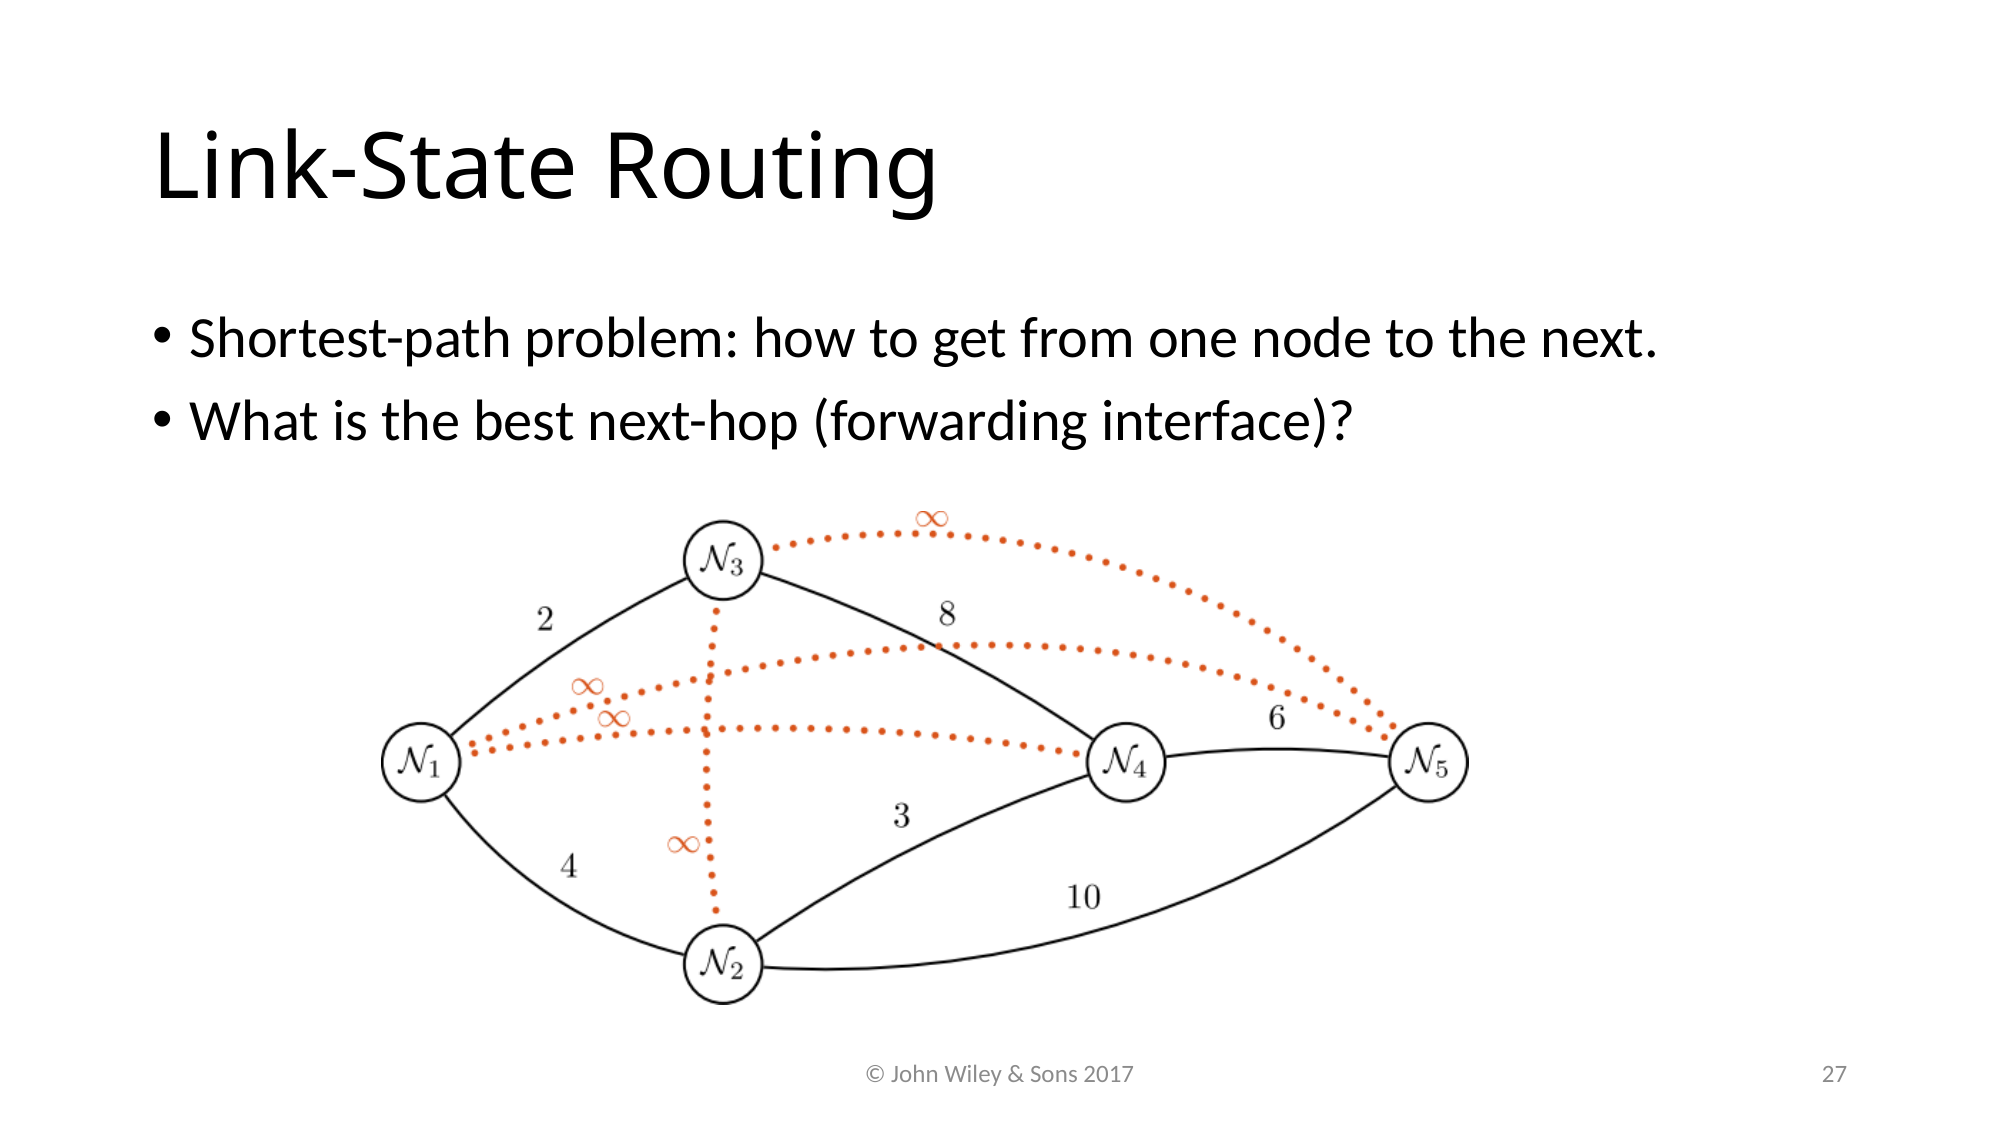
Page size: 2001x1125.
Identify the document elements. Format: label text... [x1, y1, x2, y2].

title Link-State Routing [137, 59, 1863, 278]
picture [381, 511, 1469, 1005]
footer © John Wiley & Sons 2017 [662, 1042, 1338, 1103]
list Shortest-path problem: how to get from one node to the next. What is the best next-hop (forwarding interface)? [137, 299, 1742, 474]
slide_number 27 [1412, 1042, 1863, 1103]
